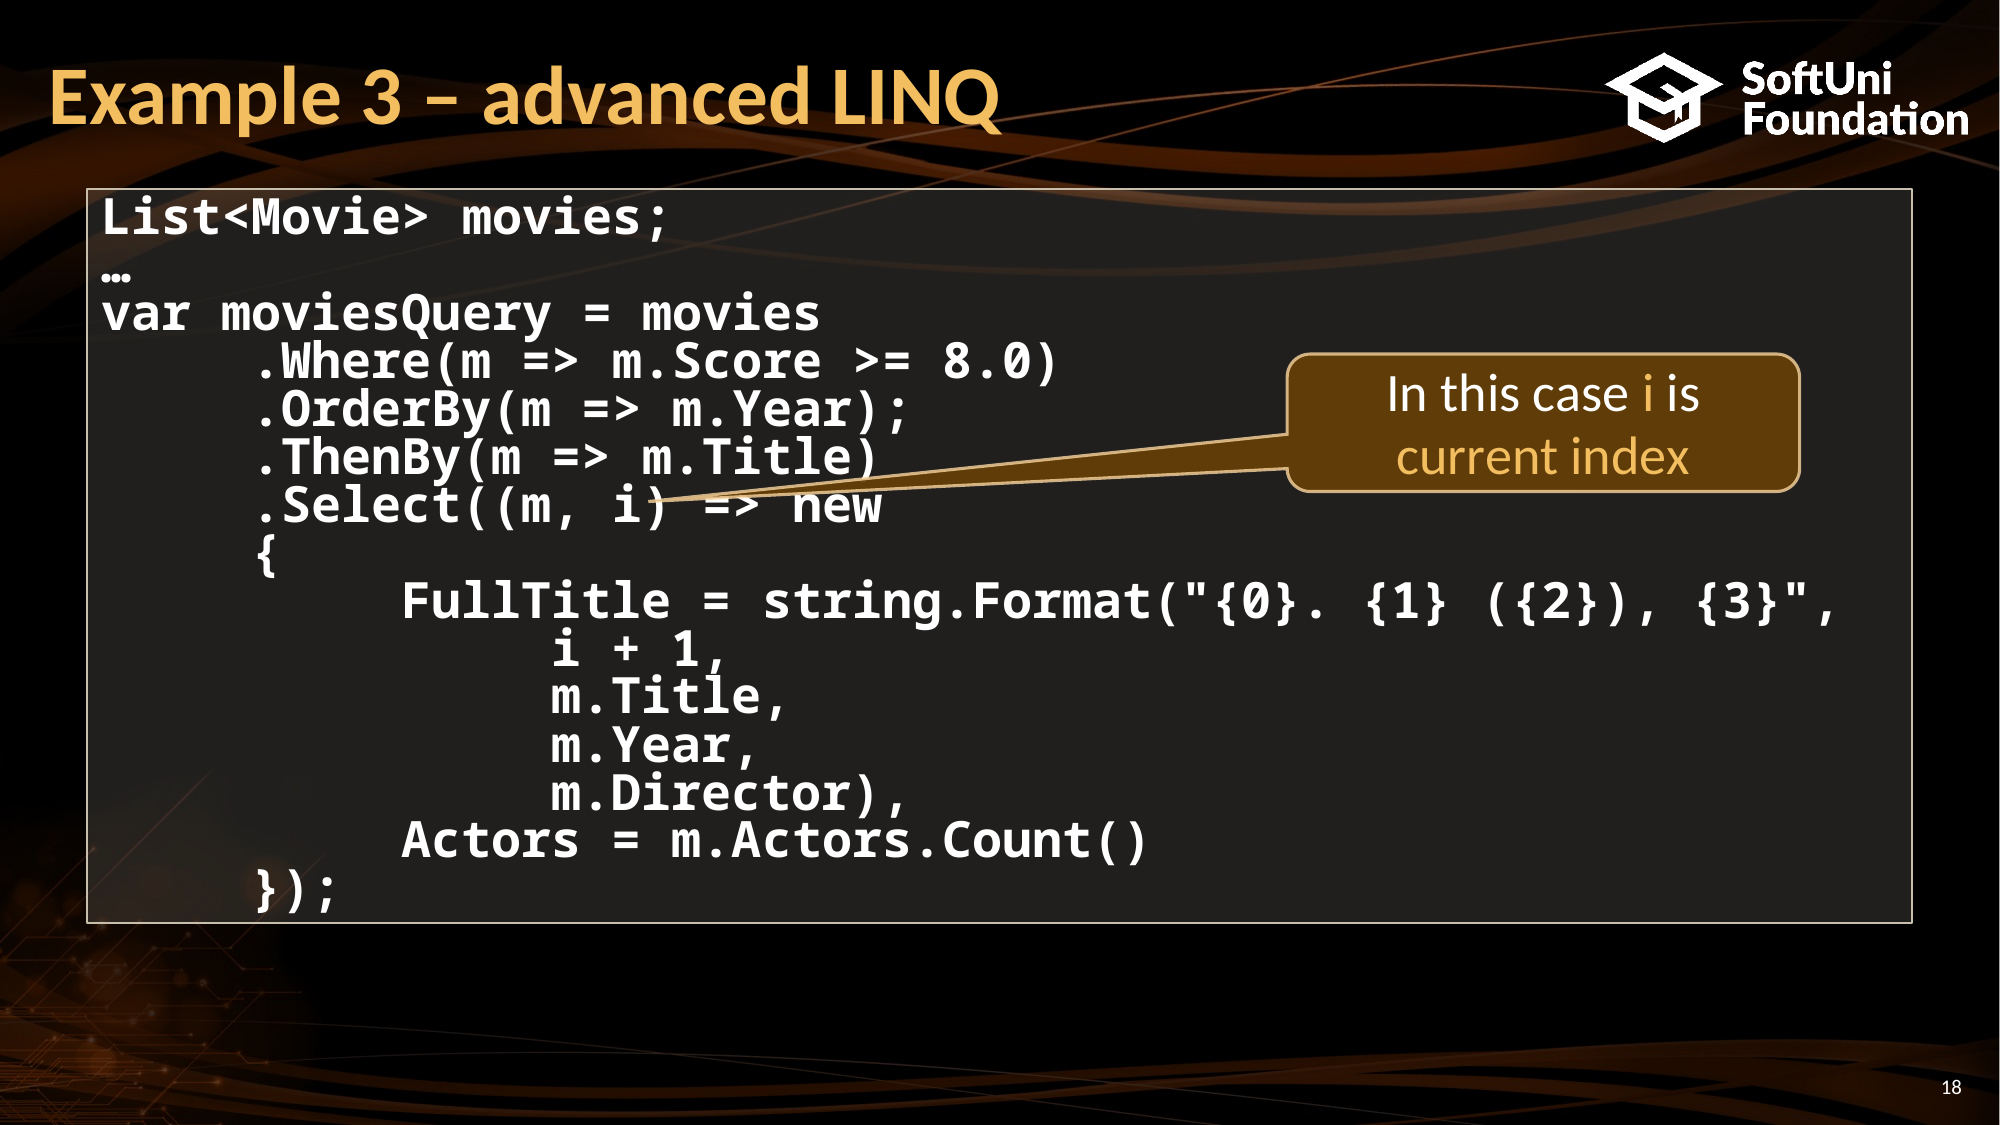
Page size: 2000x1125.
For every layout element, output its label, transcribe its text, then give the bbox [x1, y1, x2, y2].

text_box In this case i is current index [648, 353, 1801, 503]
slide_number 18 [1897, 1070, 1968, 1103]
picture [0, 0, 2000, 1125]
title Example 3 – advanced LINQ [30, 6, 1602, 189]
text_box List<Movie> movies; … var moviesQuery = movies .Where(m => m.Score >= 8.0) .OrderBy(m => m.Year); .ThenBy(m => m.Title) .Select((m, i) => new { FullTitle = string.Format("{0}. {1} ({2}), {3}", i + 1, m.Title, m.Year, m.Director), Actors = m.Actors.Count() }); [87, 188, 1913, 923]
